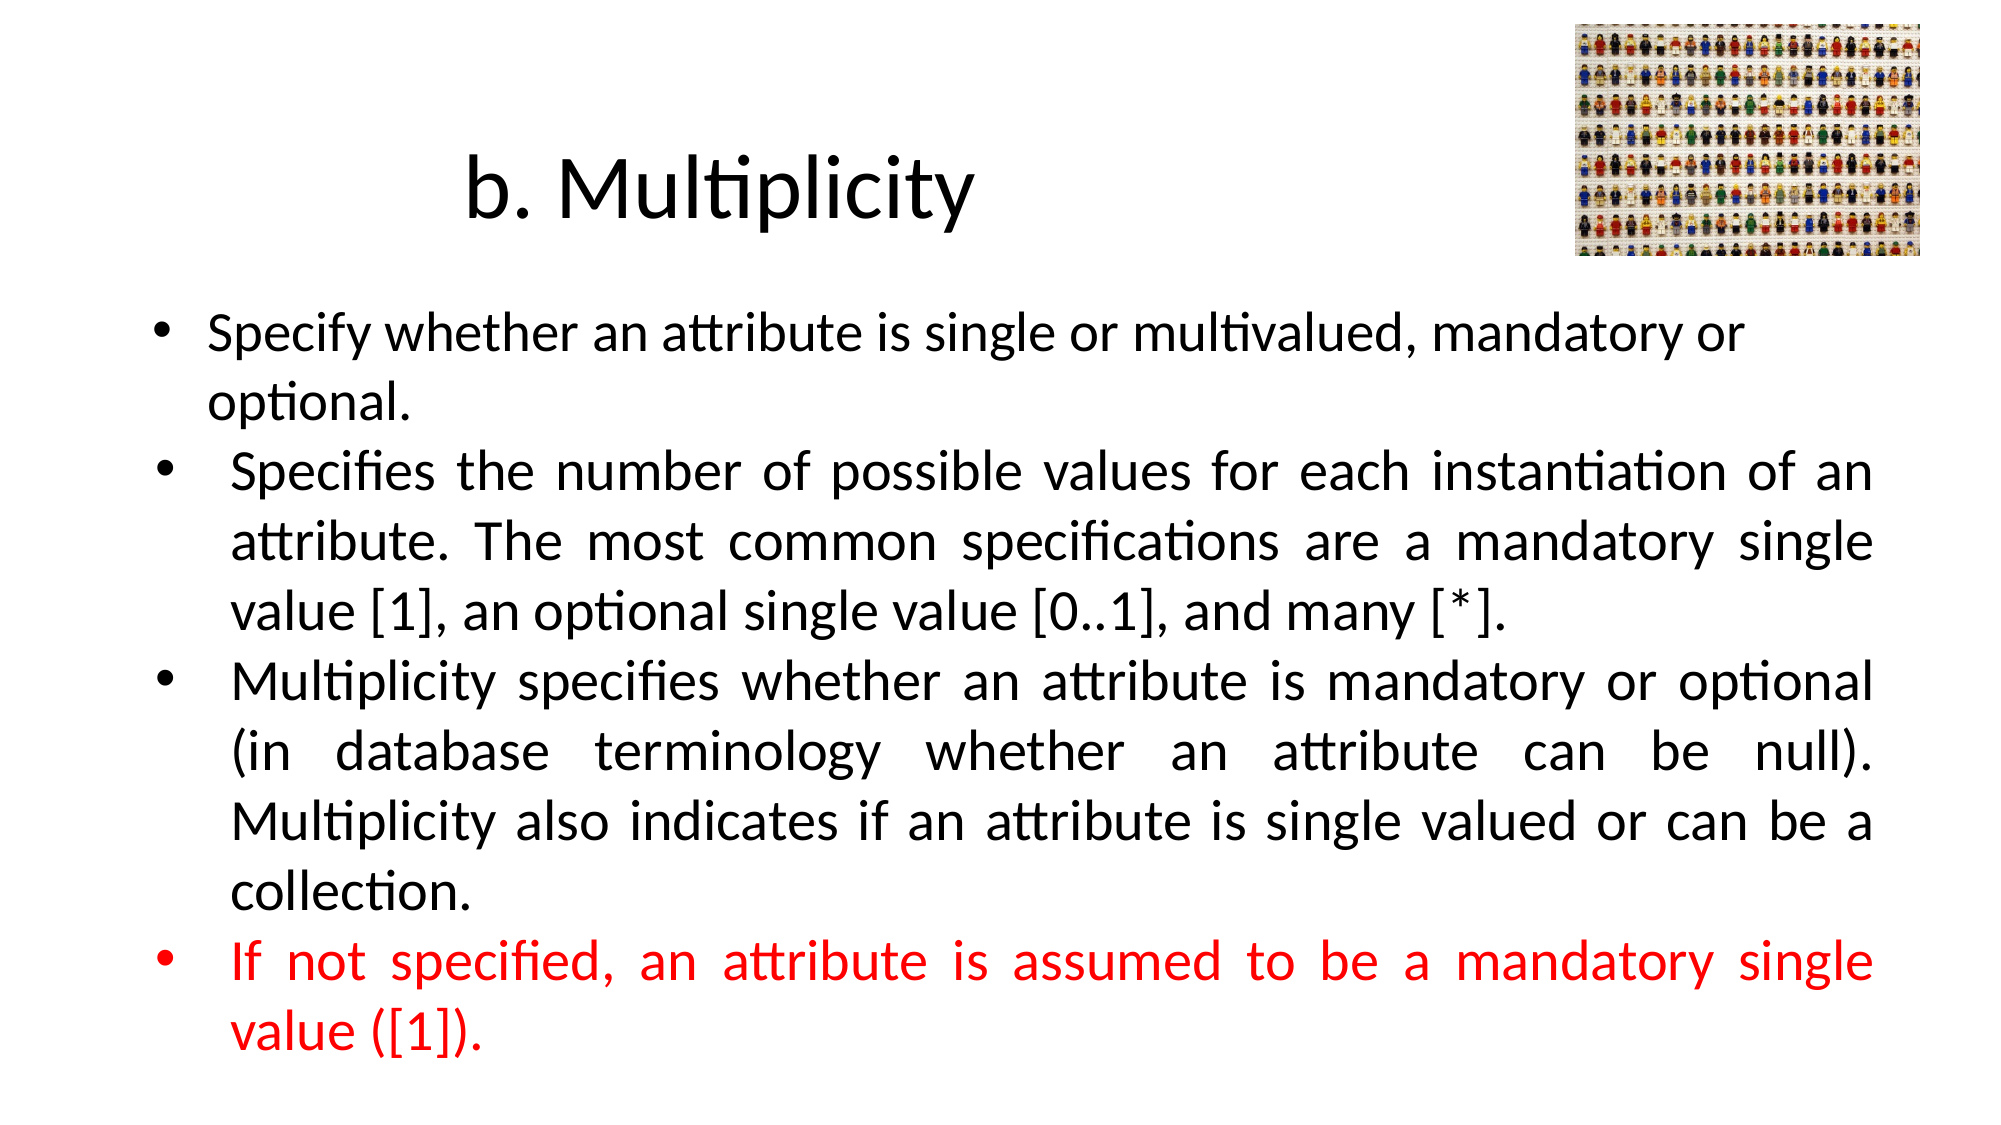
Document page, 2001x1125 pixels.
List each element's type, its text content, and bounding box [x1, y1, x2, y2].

list Specify whether an attribute is single or multivalued, mandatory or optional. [137, 287, 1904, 439]
title b. Multiplicity [212, 112, 1228, 252]
text_box Specifies the number of possible values for each instantiation of an attribute. The most common specifications are a mandatory single value [1], an optional single value [0..1], and many [*]. Multiplicity specifies whether an attribute is mandatory or optional (in database terminology whether an attribute can be null). Multiplicity also indicates if an attribute is single valued or can be a collection. If not specified, an attribute is assumed to be a mandatory single value ([1]). [140, 425, 1891, 1070]
picture [1574, 24, 1921, 257]
